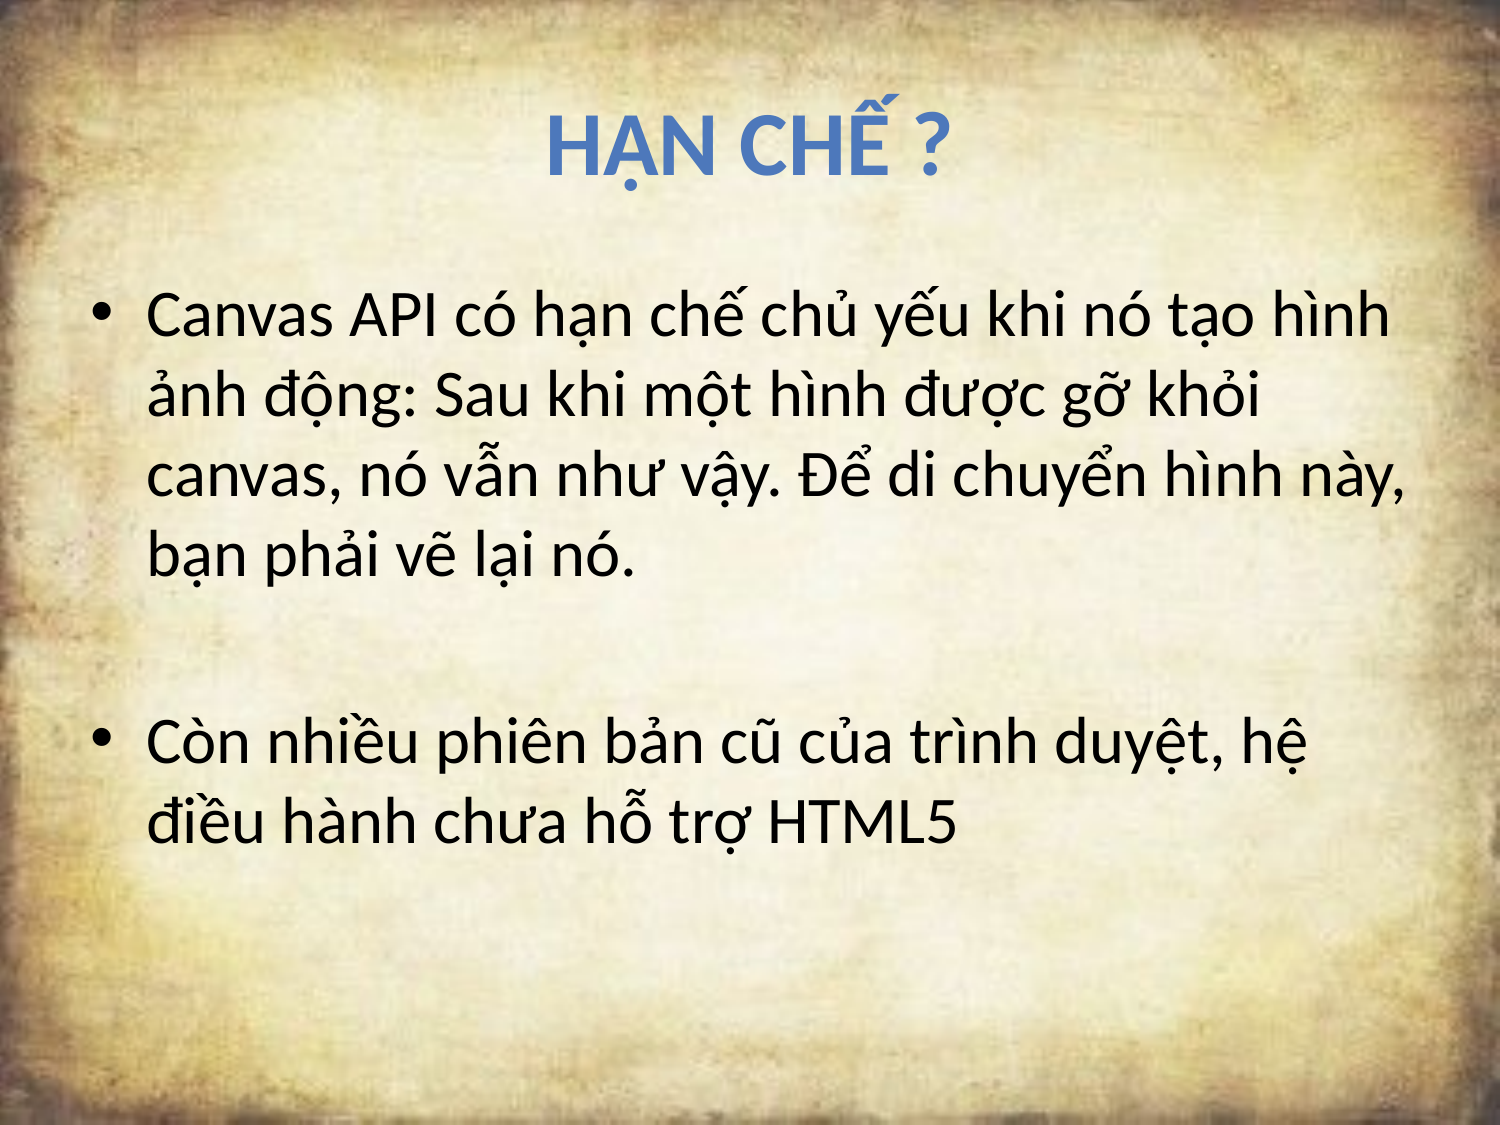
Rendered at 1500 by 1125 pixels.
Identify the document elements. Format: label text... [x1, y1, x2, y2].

title Hạn chế ? [75, 45, 1425, 233]
list Canvas API có hạn chế chủ yếu khi nó tạo hình ảnh động: Sau khi một hình được gỡ khỏi canvas, nó vẫn như vậy. Để di chuyển hình này, bạn phải vẽ lại nó. Còn nhiều phiên bản cũ của trình duyệt, hệ điều hành chưa hỗ trợ HTML5 [75, 262, 1425, 1005]
picture [0, 0, 1500, 1125]
